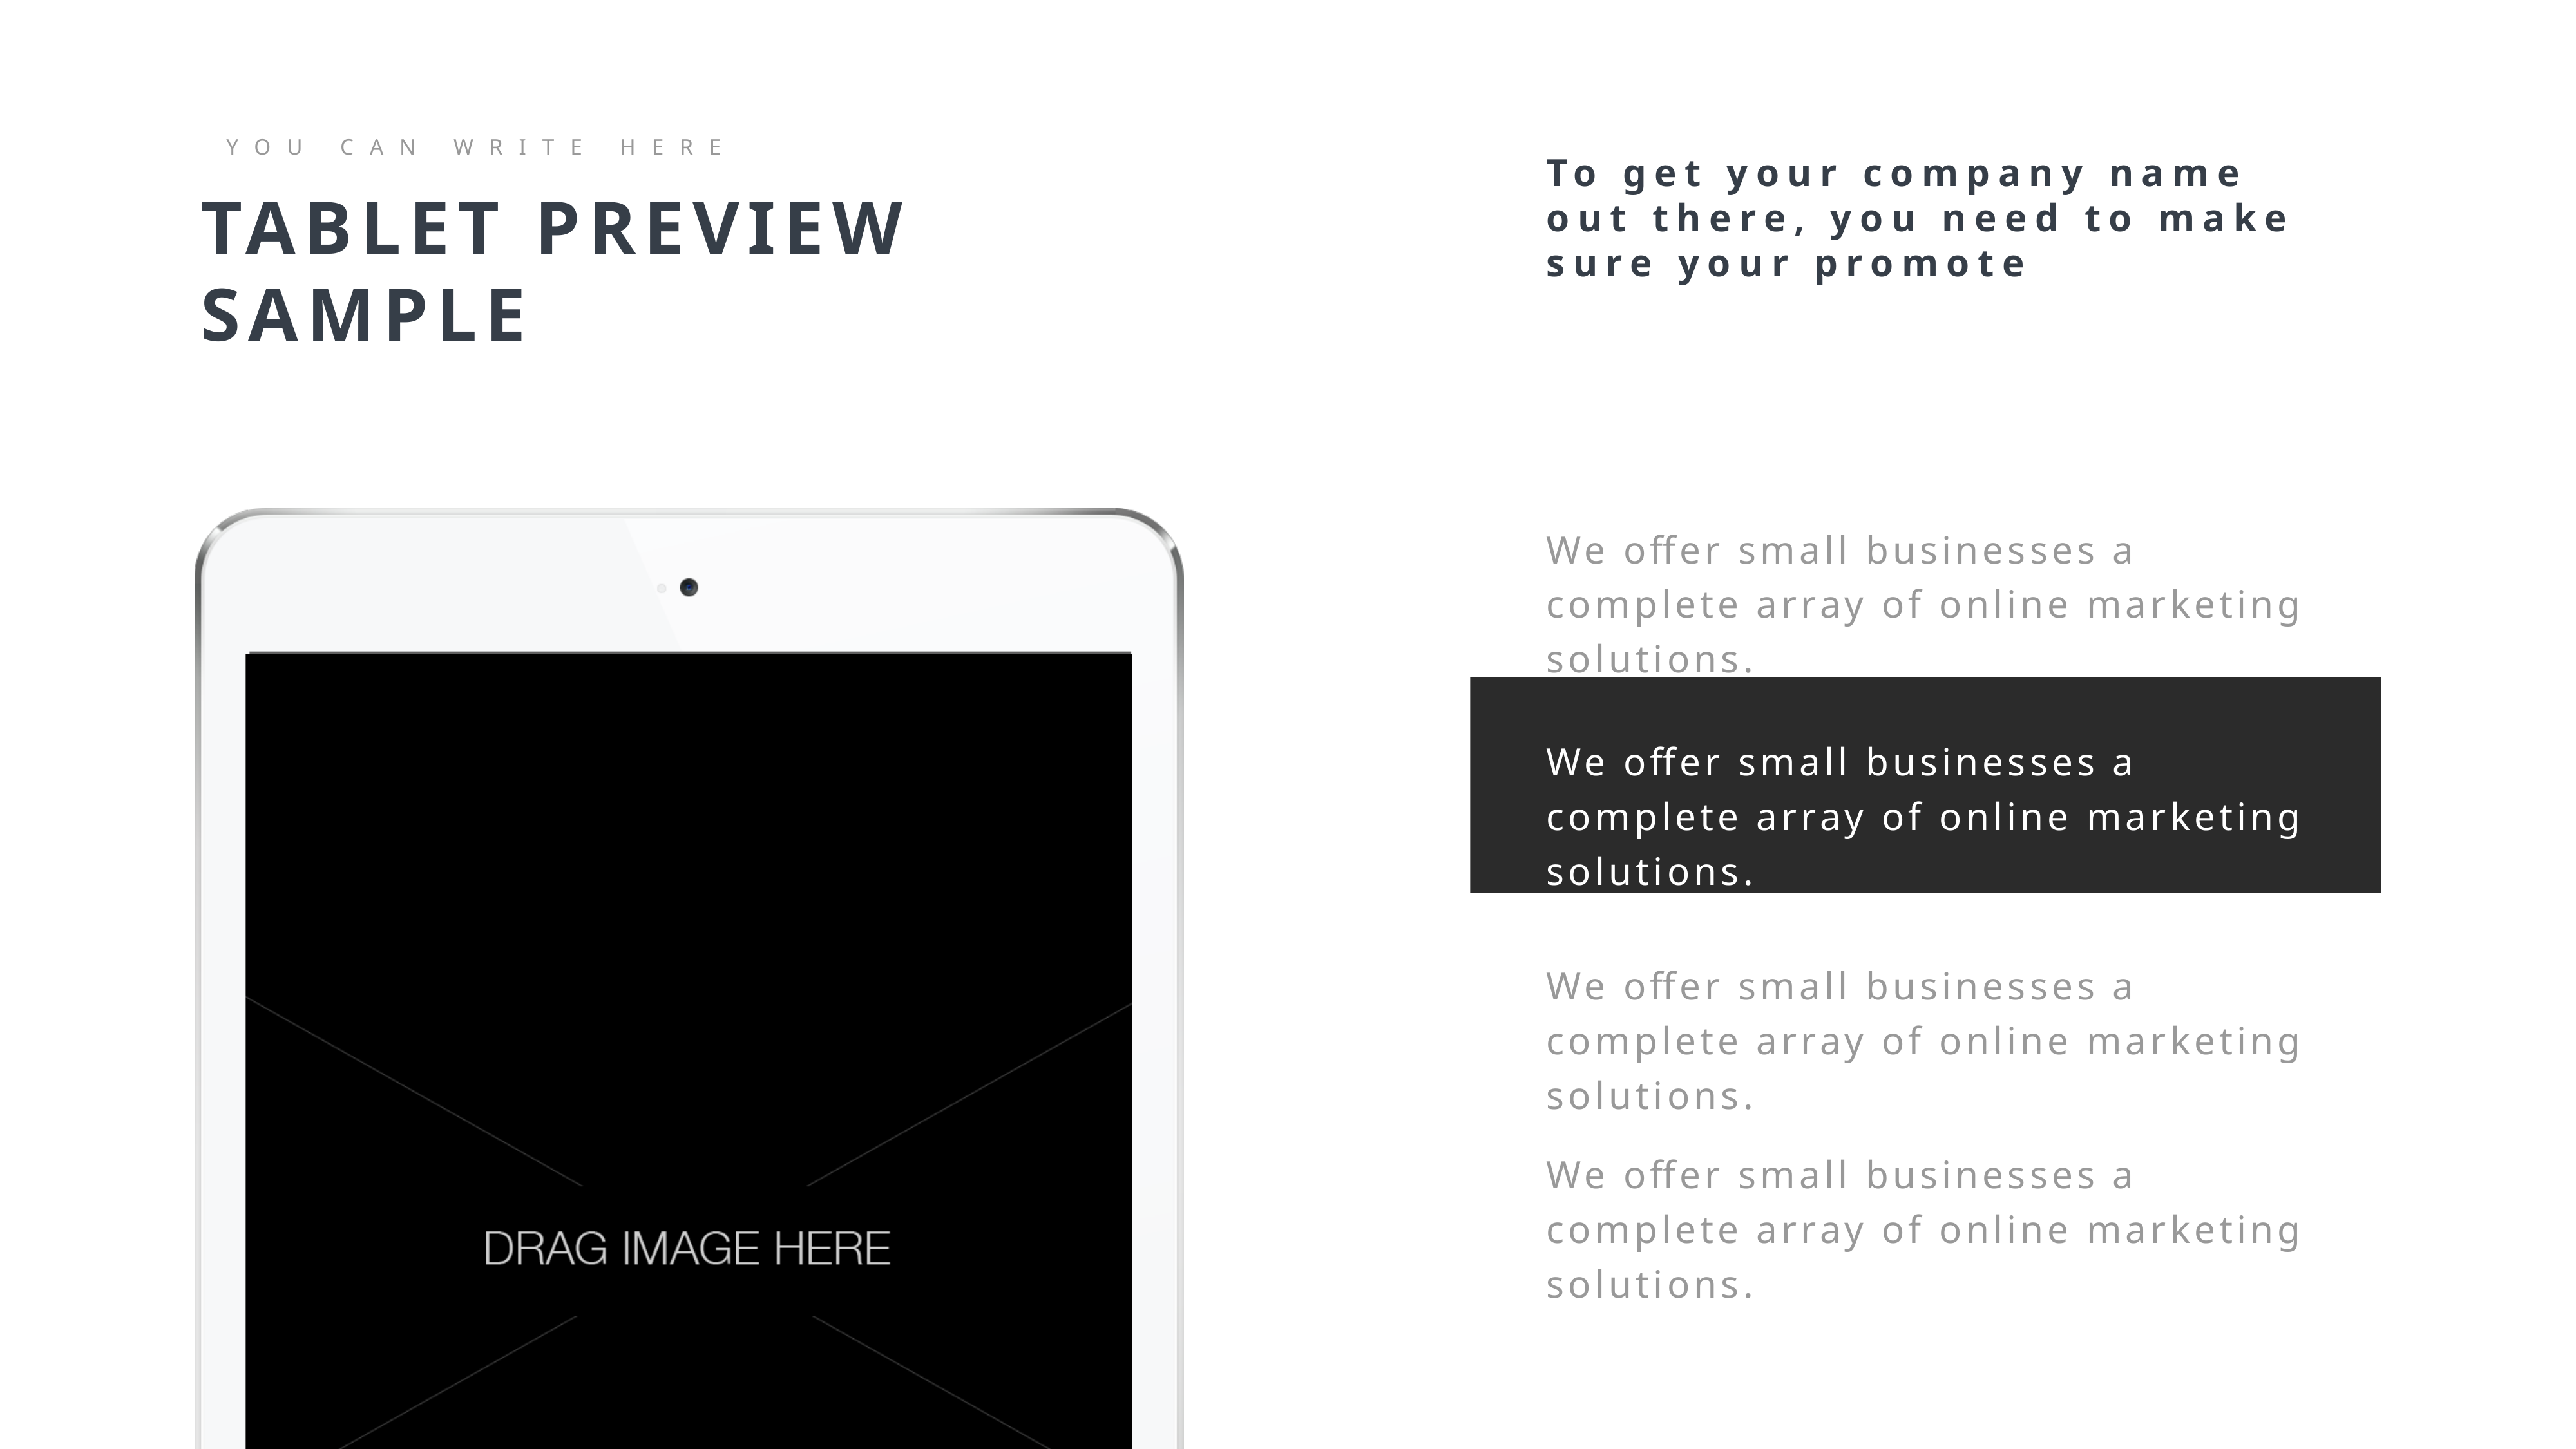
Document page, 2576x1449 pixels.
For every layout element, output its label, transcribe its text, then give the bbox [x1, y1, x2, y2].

text_box We offer small businesses a complete array of online marketing solutions. [1536, 1137, 2331, 1311]
text_box We offer small businesses a complete array of online marketing solutions. [1536, 723, 2331, 898]
text_box We offer small businesses a complete array of online marketing solutions. [1536, 511, 2331, 685]
text_box We offer small businesses a complete array of online marketing solutions. [1536, 947, 2331, 1122]
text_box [195, 508, 1184, 1449]
picture [243, 648, 1134, 1449]
text_box [1469, 677, 2381, 894]
text_box To get your company name out there, you need to make sure your promote [1536, 144, 2363, 289]
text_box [191, 128, 1019, 363]
